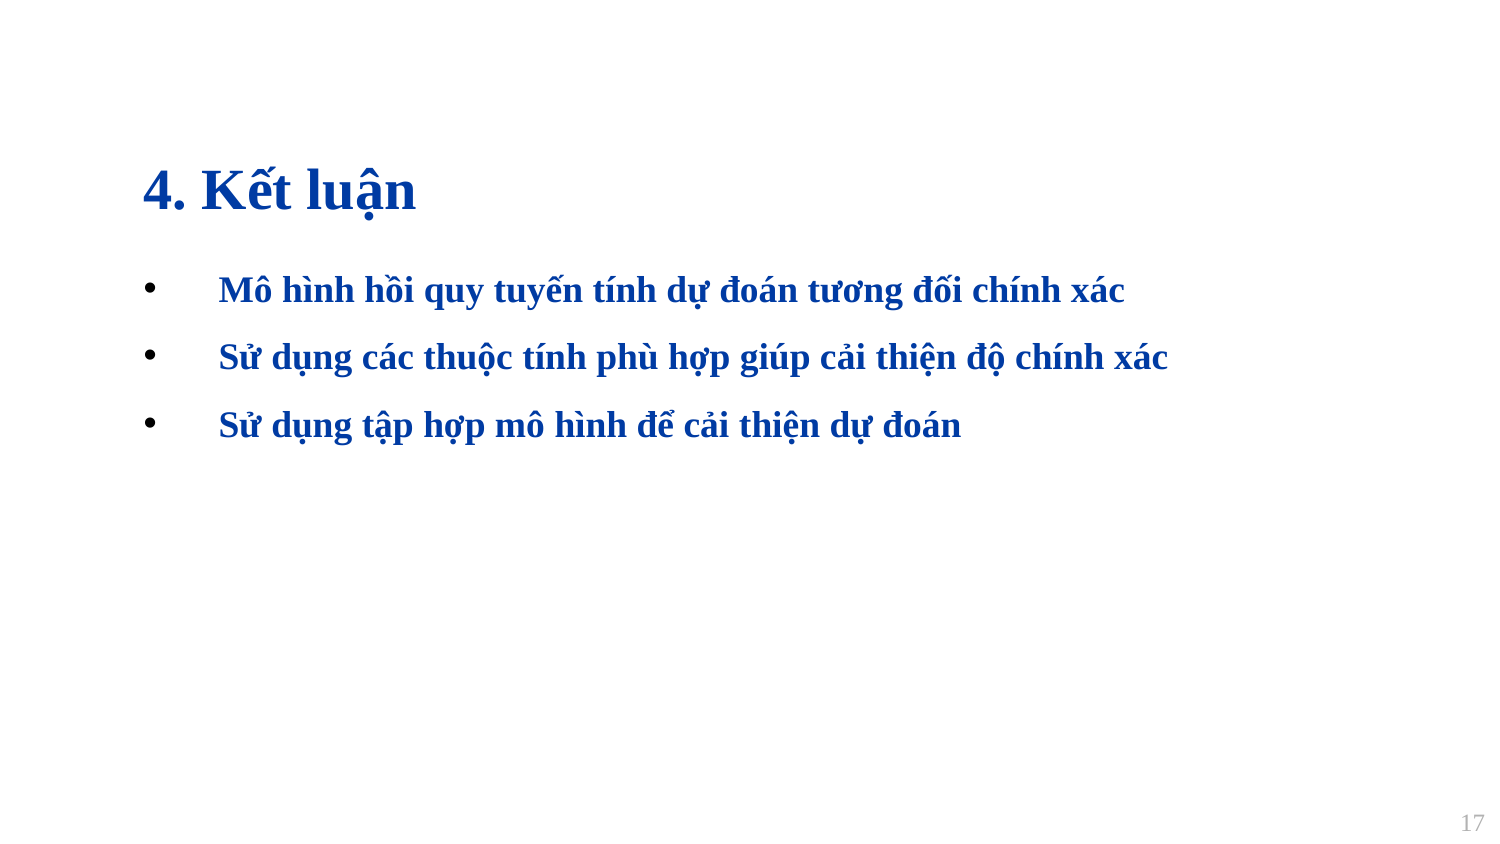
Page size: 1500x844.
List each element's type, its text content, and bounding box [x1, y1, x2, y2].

text_box Mô hình hồi quy tuyến tính dự đoán tương đối chính xác Sử dụng các thuộc tính phù hợp giúp cải thiện độ chính xác Sử dụng tập hợp mô hình để cải thiện dự đoán [128, 249, 1261, 450]
title 4. Kết luận [128, 136, 1395, 240]
slide_number 17 [1162, 798, 1500, 844]
